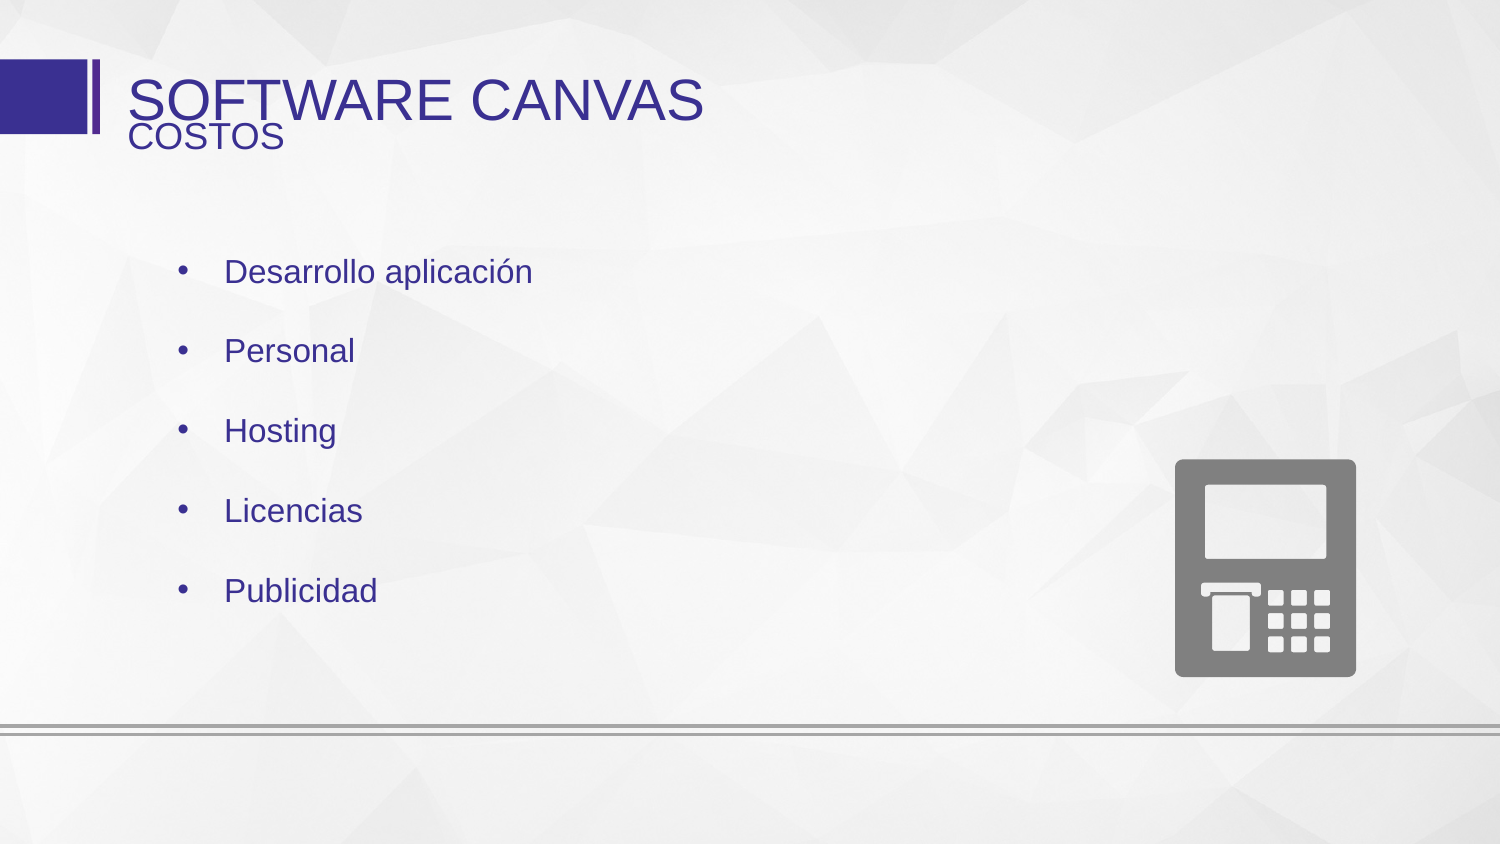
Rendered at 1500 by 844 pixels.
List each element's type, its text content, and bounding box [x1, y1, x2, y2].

text_box [0, 57, 89, 136]
text_box [90, 57, 102, 136]
text_box Software Canvas [110, 57, 908, 95]
text_box costos [110, 95, 908, 174]
text_box Desarrollo aplicación Personal Hosting Licencias Publicidad [160, 214, 582, 644]
text_box [1175, 459, 1357, 678]
